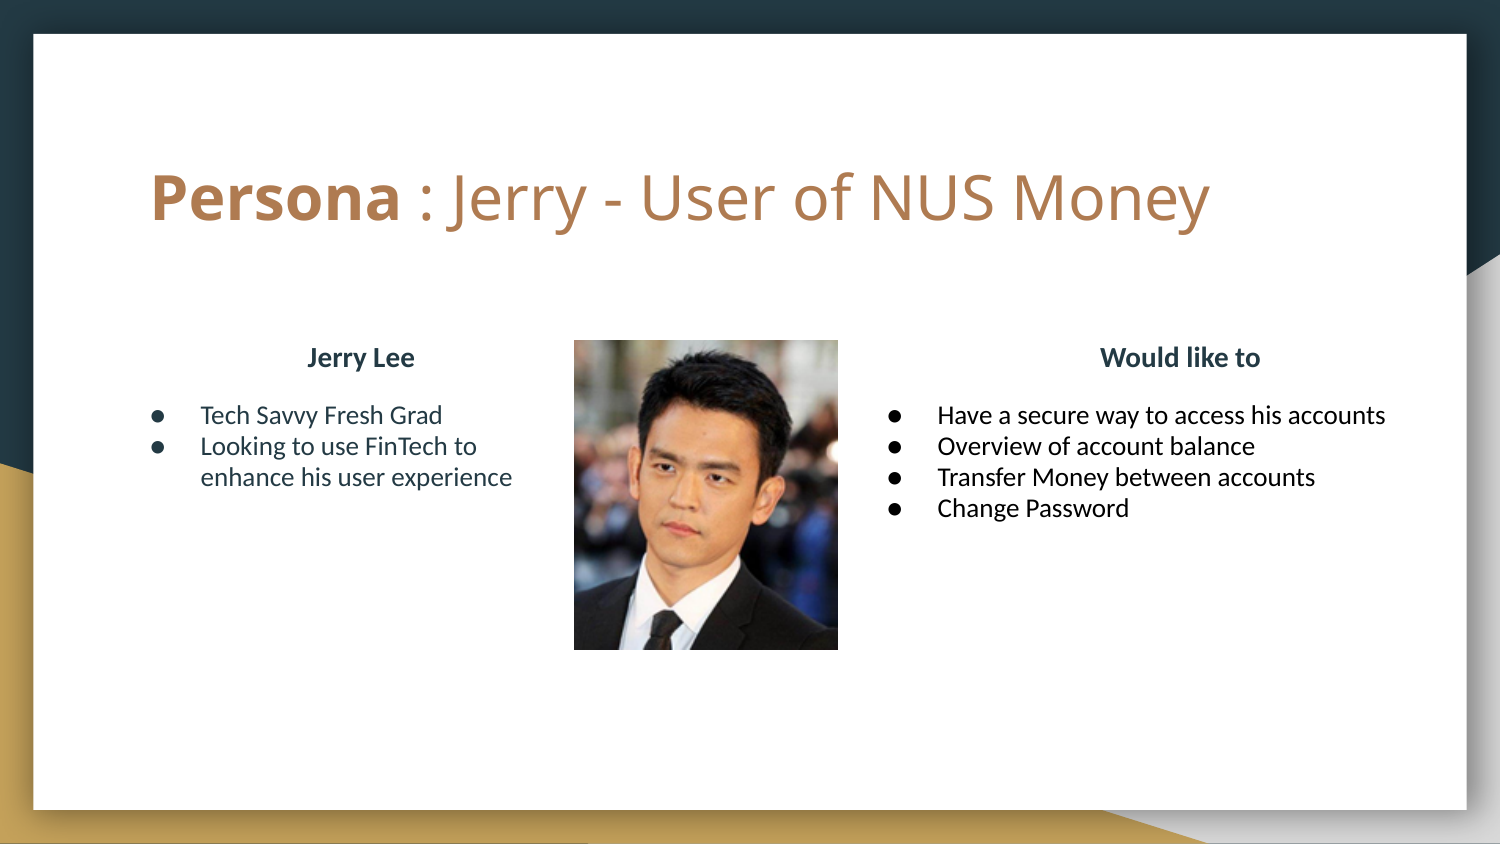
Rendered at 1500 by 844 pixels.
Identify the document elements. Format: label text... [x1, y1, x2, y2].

list Would like to Have a secure way to access his accounts Overview of account balance Transfer Money between accounts Change Password [847, 326, 1439, 729]
list Jerry Lee Tech Savvy Fresh Grad Looking to use FinTech to enhance his user experience [110, 326, 538, 729]
title Persona : Jerry - User of NUS Money [134, 138, 1366, 296]
picture [574, 340, 838, 651]
